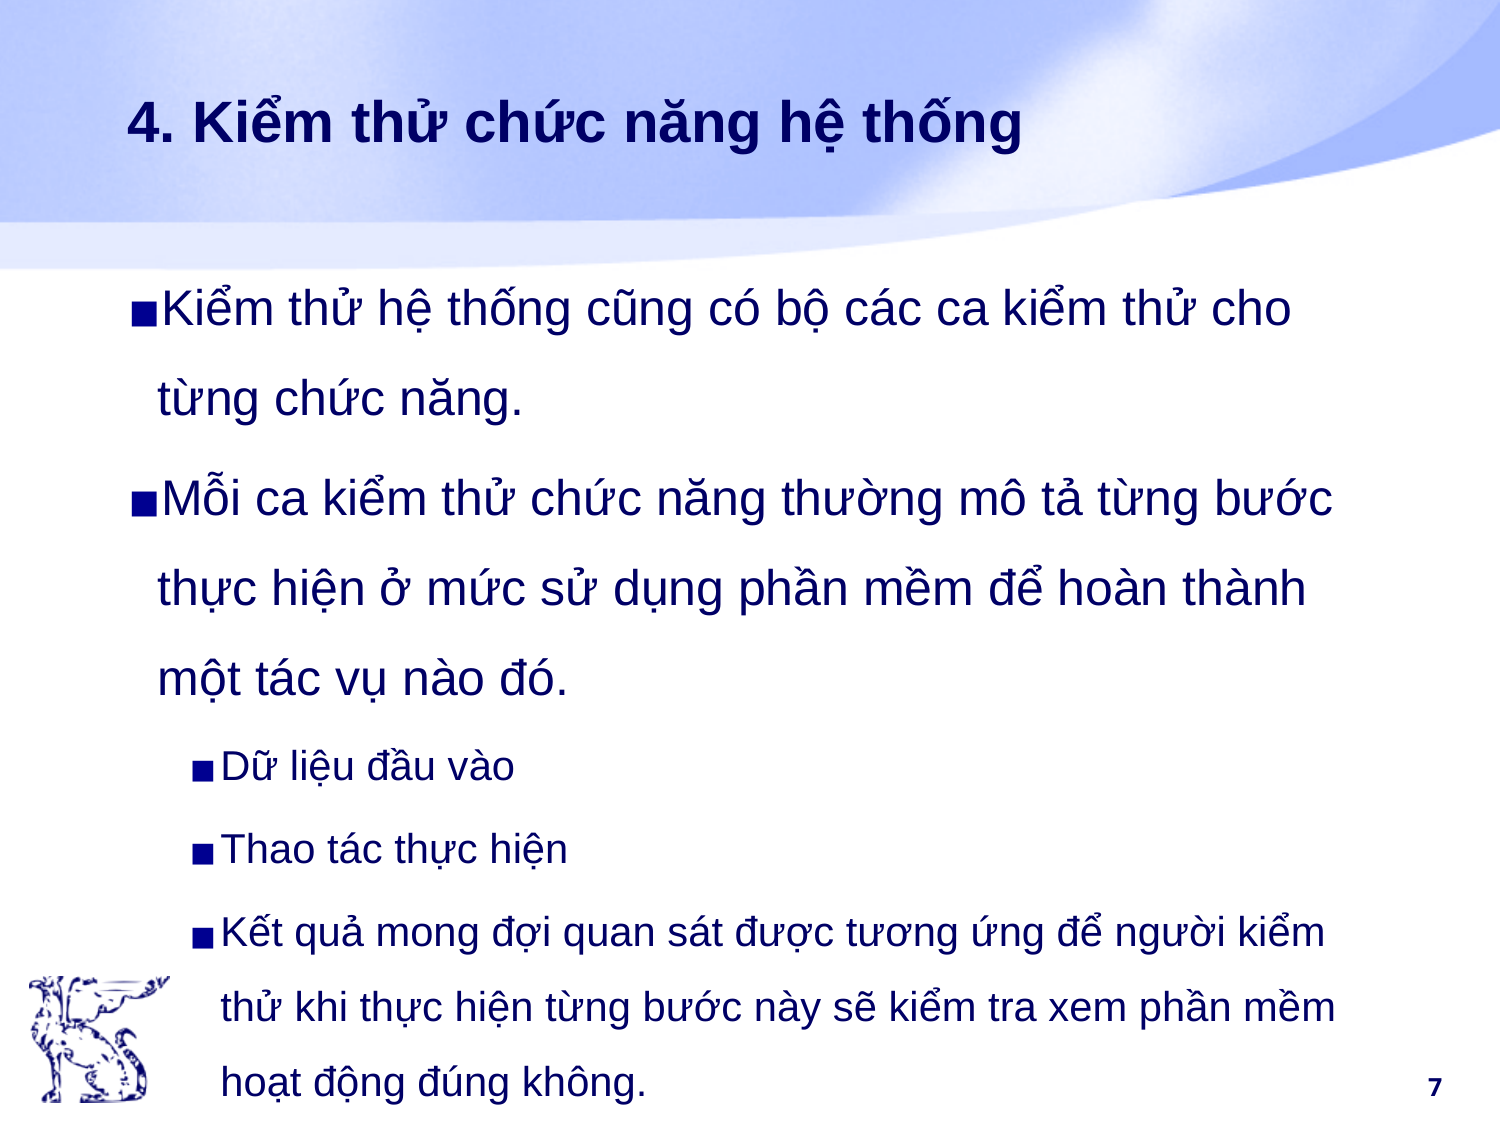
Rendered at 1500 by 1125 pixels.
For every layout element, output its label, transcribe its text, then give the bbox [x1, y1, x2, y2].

text_box ‹#› [1376, 1070, 1495, 1106]
picture [29, 976, 170, 1103]
picture [0, 0, 1500, 296]
title 4. Kiểm thử chức năng hệ thống [112, 24, 1388, 213]
list Kiểm thử hệ thống cũng có bộ các ca kiểm thử cho từng chức năng. Mỗi ca kiểm thử chức năng thường mô tả từng bước thực hiện ở mức sử dụng phần mềm để hoàn thành một tác vụ nào đó. Dữ liệu đầu vào Thao tác thực hiện Kết quả mong đợi quan sát được tương ứng để người kiểm thử khi thực hiện từng bước này sẽ kiểm tra xem phần mềm hoạt động đúng không. [112, 237, 1400, 955]
